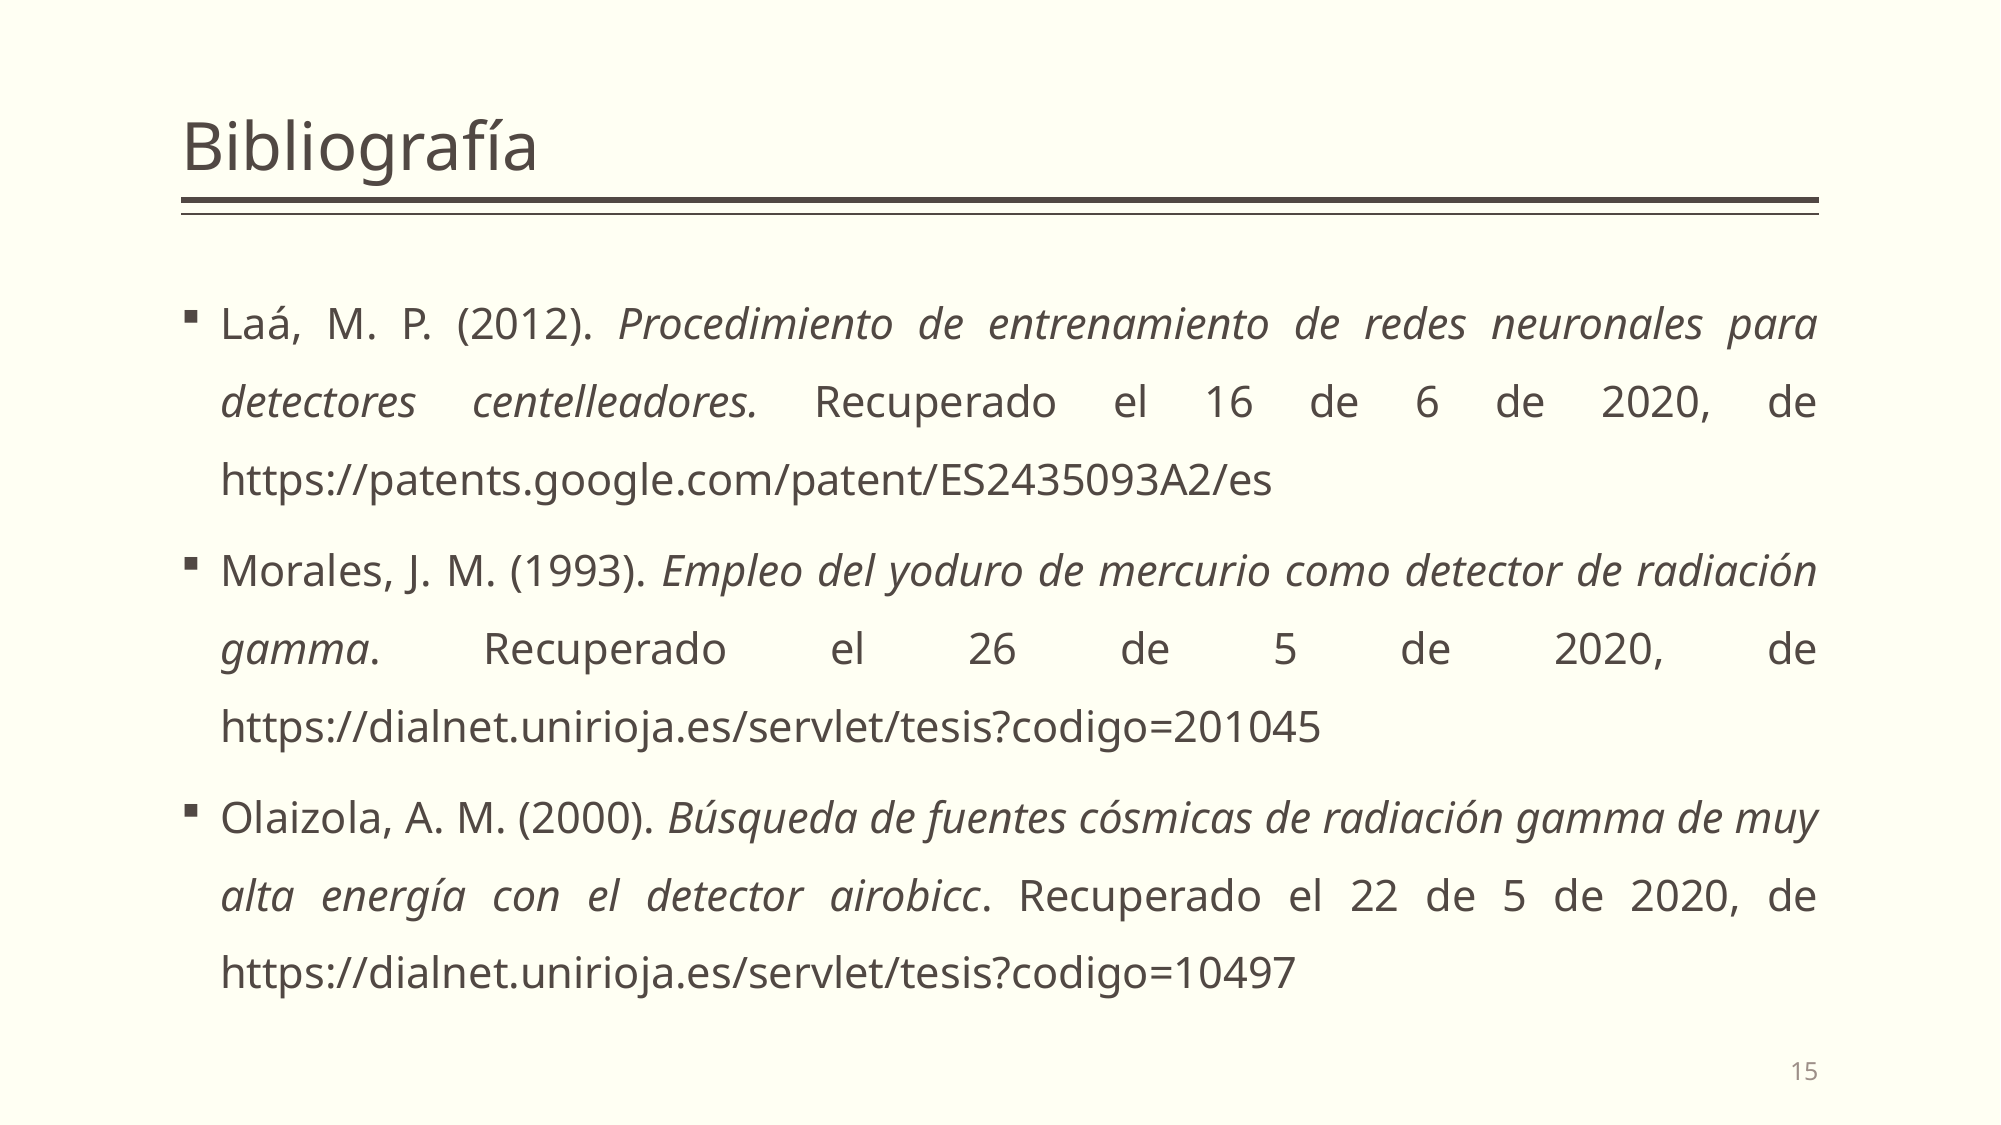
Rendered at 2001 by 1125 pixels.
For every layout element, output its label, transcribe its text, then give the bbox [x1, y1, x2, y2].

title Bibliografía [181, 12, 1819, 193]
slide_number 15 [1518, 1042, 1819, 1103]
list Laá, M. P. (2012). Procedimiento de entrenamiento de redes neuronales para detectores centelleadores. Recuperado el 16 de 6 de 2020, de https://patents.google.com/patent/ES2435093A2/es Morales, J. M. (1993). Empleo del yoduro de mercurio como detector de radiación gamma. Recuperado el 26 de 5 de 2020, de https://dialnet.unirioja.es/servlet/tesis?codigo=201045 Olaizola, A. M. (2000). Búsqueda de fuentes cósmicas de radiación gamma de muy alta energía con el detector airobicc. Recuperado el 22 de 5 de 2020, de https://dialnet.unirioja.es/servlet/tesis?codigo=10497 [181, 262, 1819, 1013]
